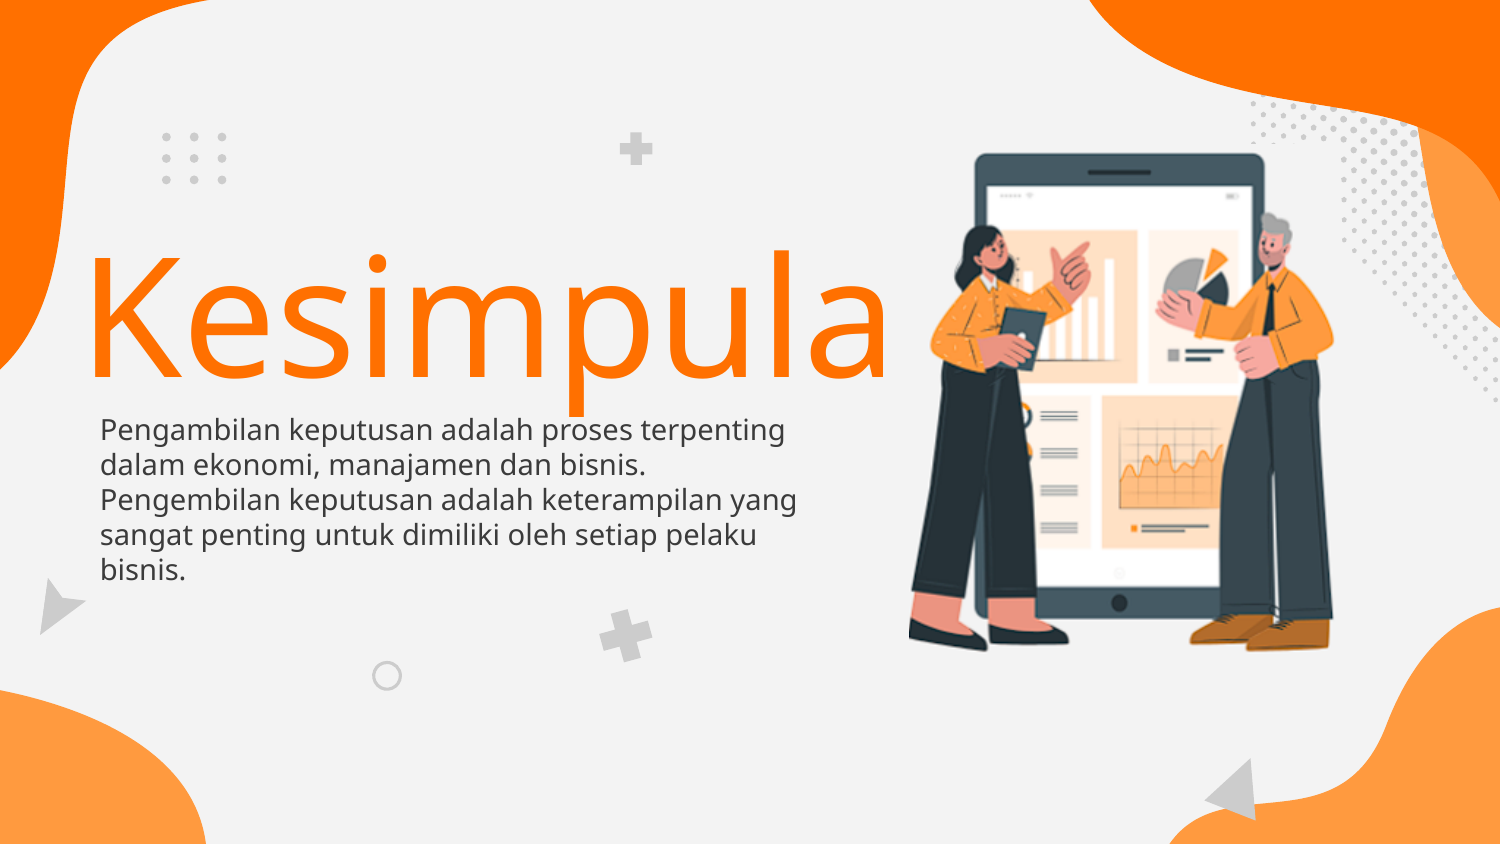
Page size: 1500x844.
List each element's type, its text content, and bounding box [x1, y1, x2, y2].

subtitle Pengambilan keputusan adalah proses terpenting dalam ekonomi, manajamen dan bisnis. Pengembilan keputusan adalah keterampilan yang sangat penting untuk dimiliki oleh setiap pelaku bisnis. [84, 406, 836, 607]
picture [908, 143, 1338, 667]
title Kesimpulan [64, 216, 903, 406]
